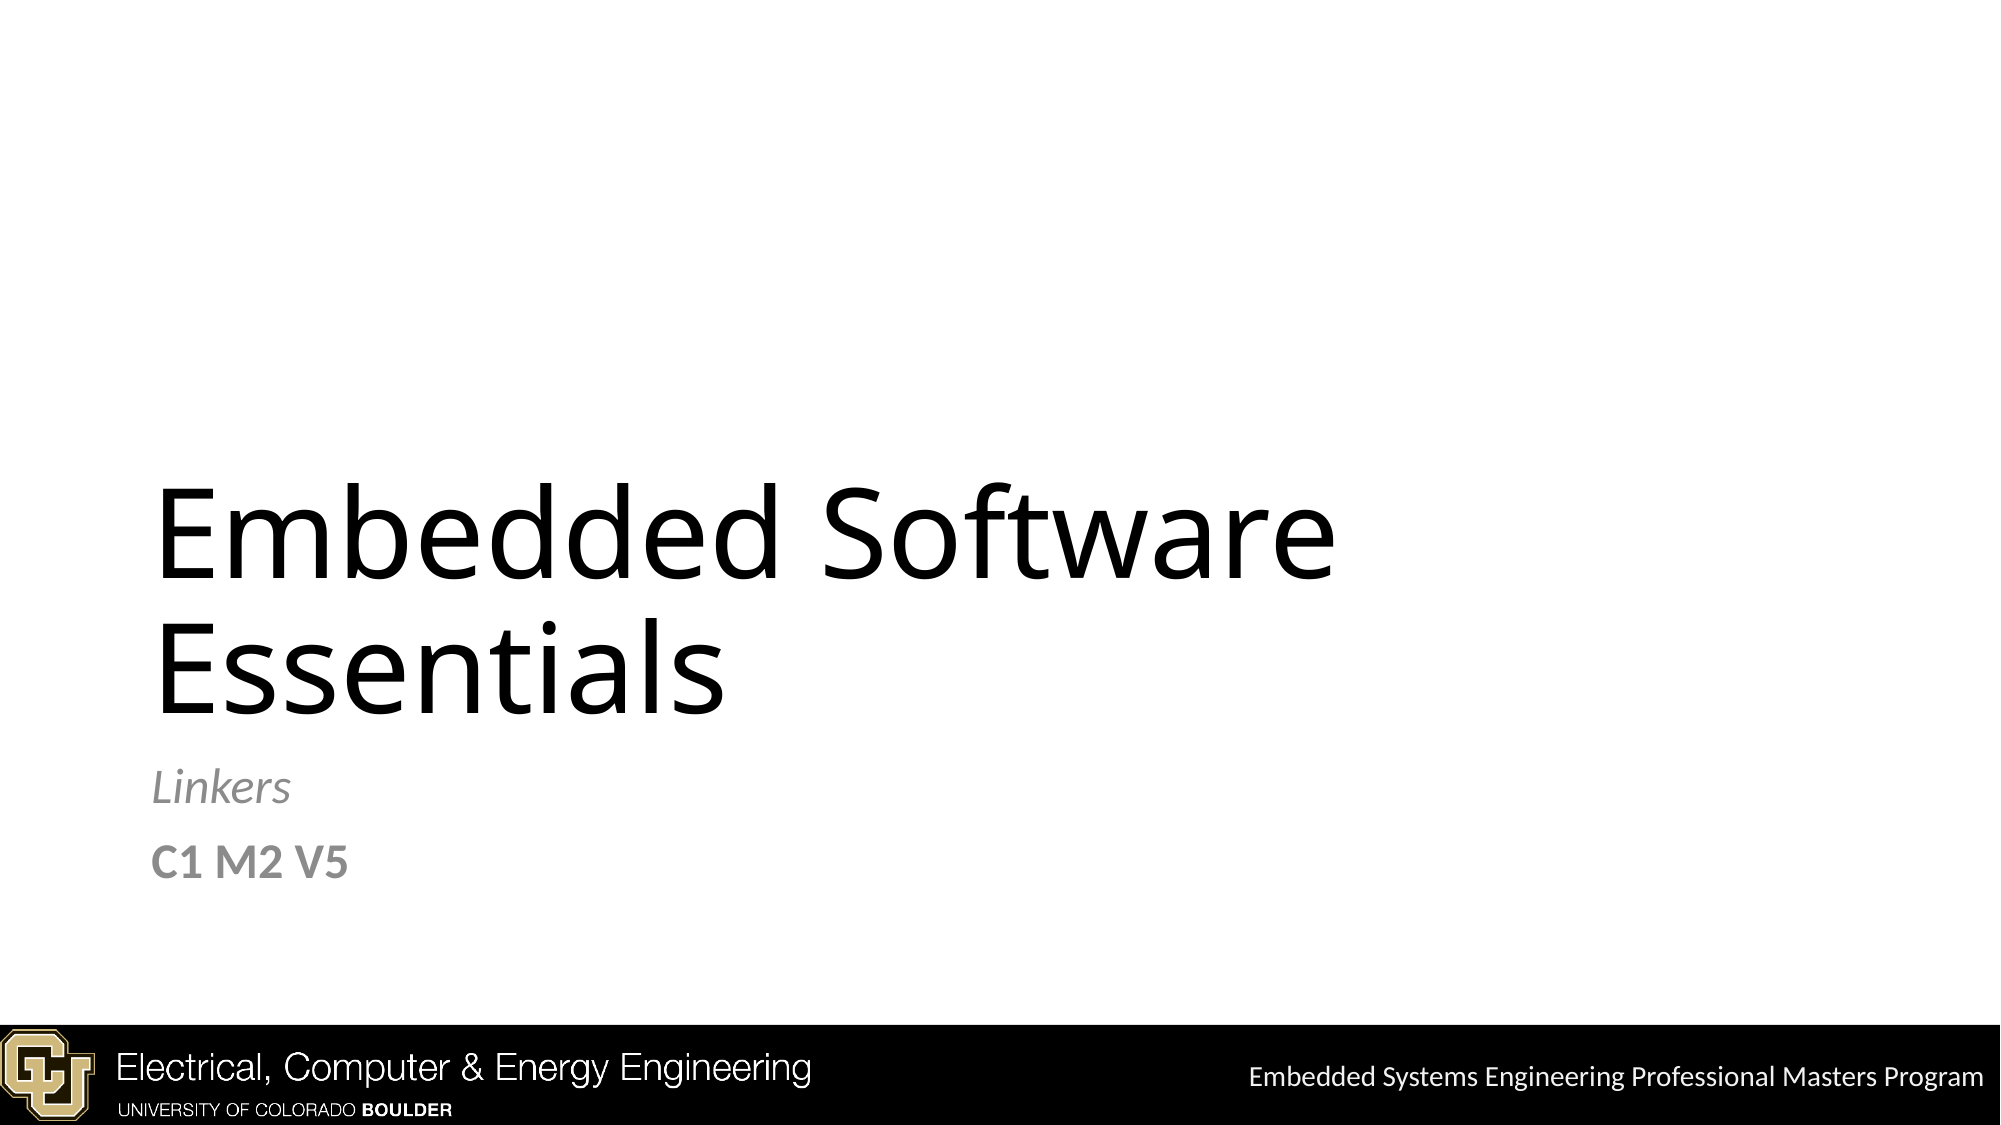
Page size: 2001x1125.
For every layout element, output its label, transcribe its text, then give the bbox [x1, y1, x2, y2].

footer Embedded Systems Engineering Professional Masters Program [0, 1024, 2000, 1125]
list Linkers C1 M2 V5 [136, 752, 1862, 999]
title Embedded Software Essentials [136, 280, 1862, 749]
picture [0, 1029, 810, 1121]
